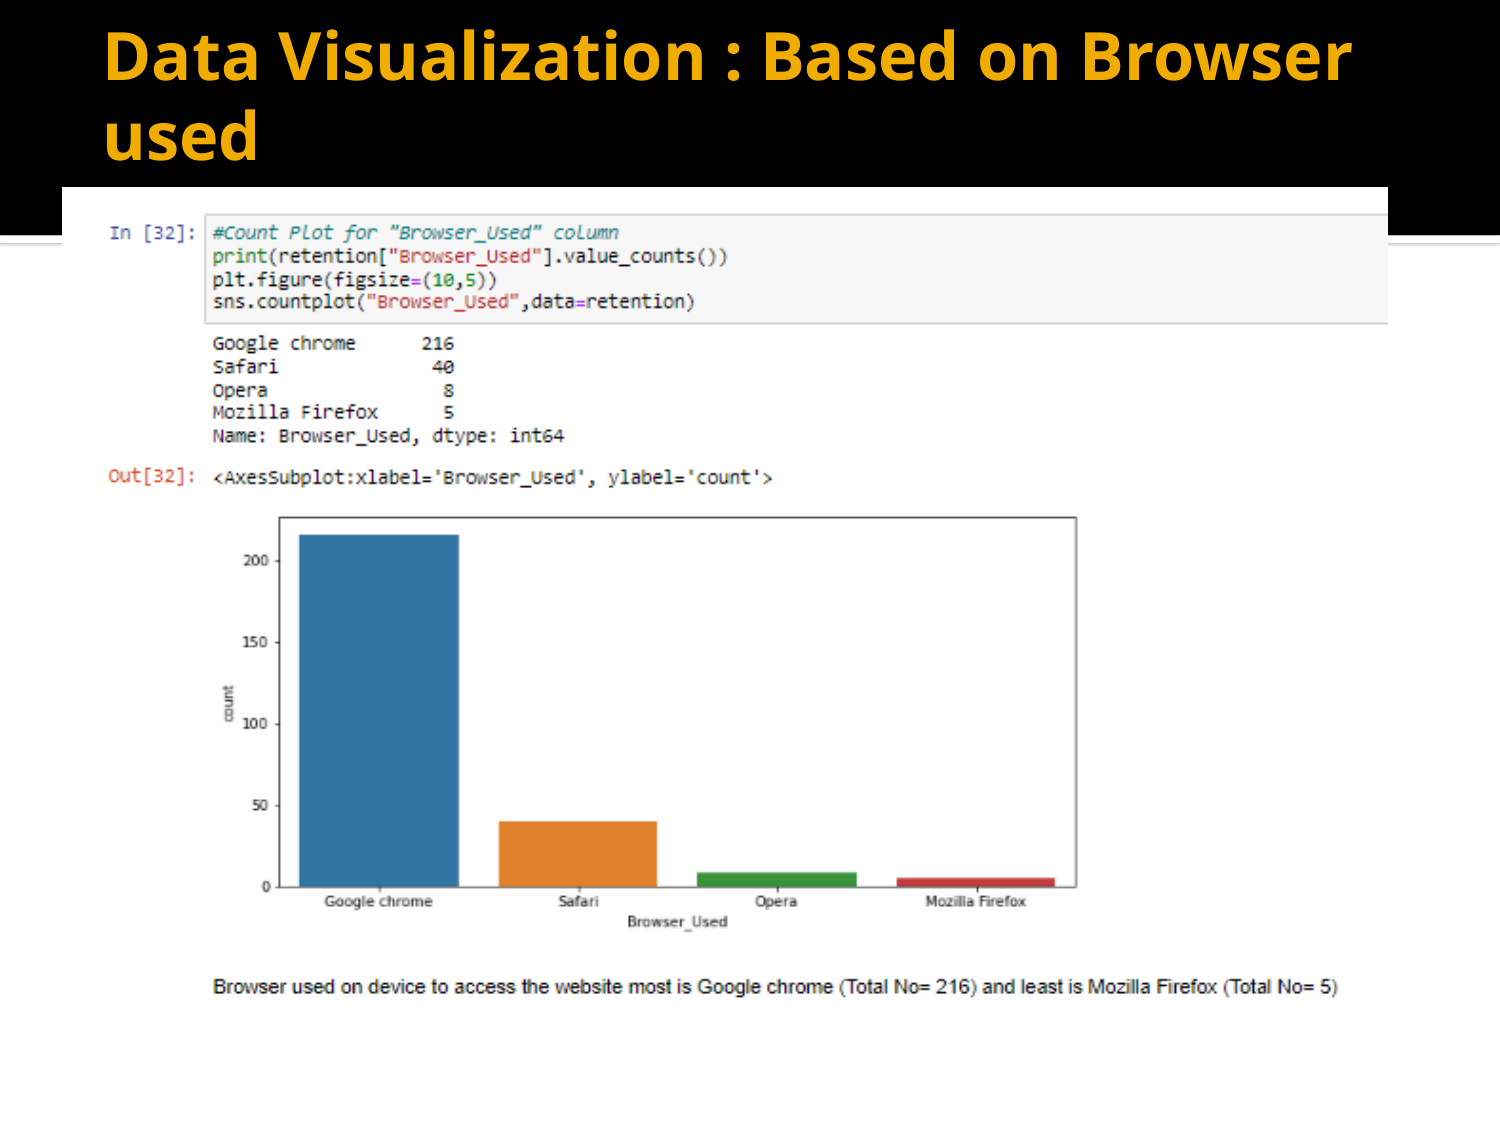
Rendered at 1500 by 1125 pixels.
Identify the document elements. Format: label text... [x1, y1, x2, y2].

picture [62, 187, 1388, 1023]
title Data Visualization : Based on Browser used [87, 0, 1500, 188]
